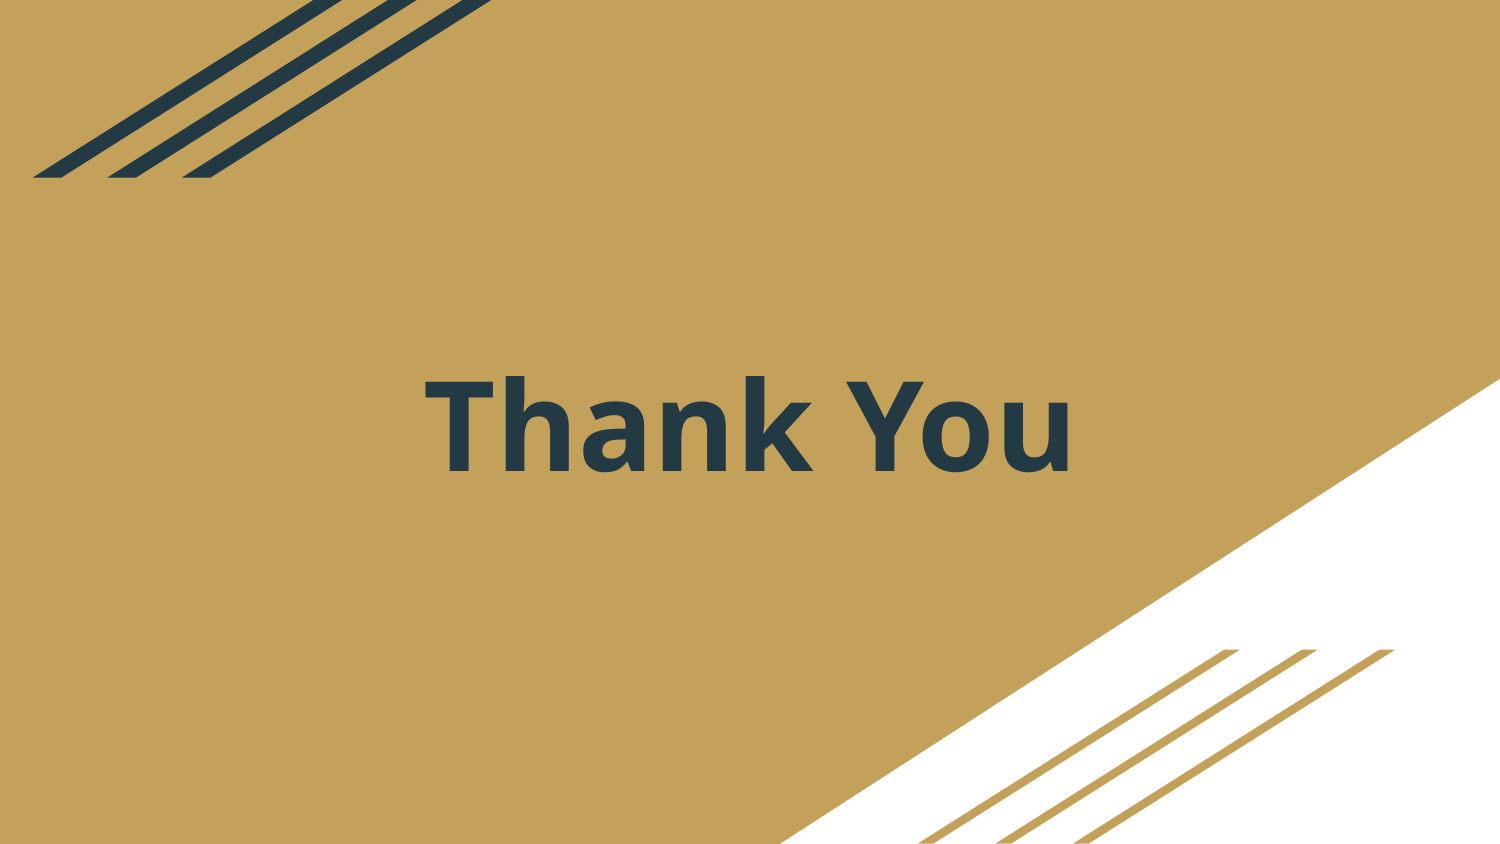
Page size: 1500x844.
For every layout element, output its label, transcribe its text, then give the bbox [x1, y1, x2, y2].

title Thank You [309, 286, 1192, 557]
